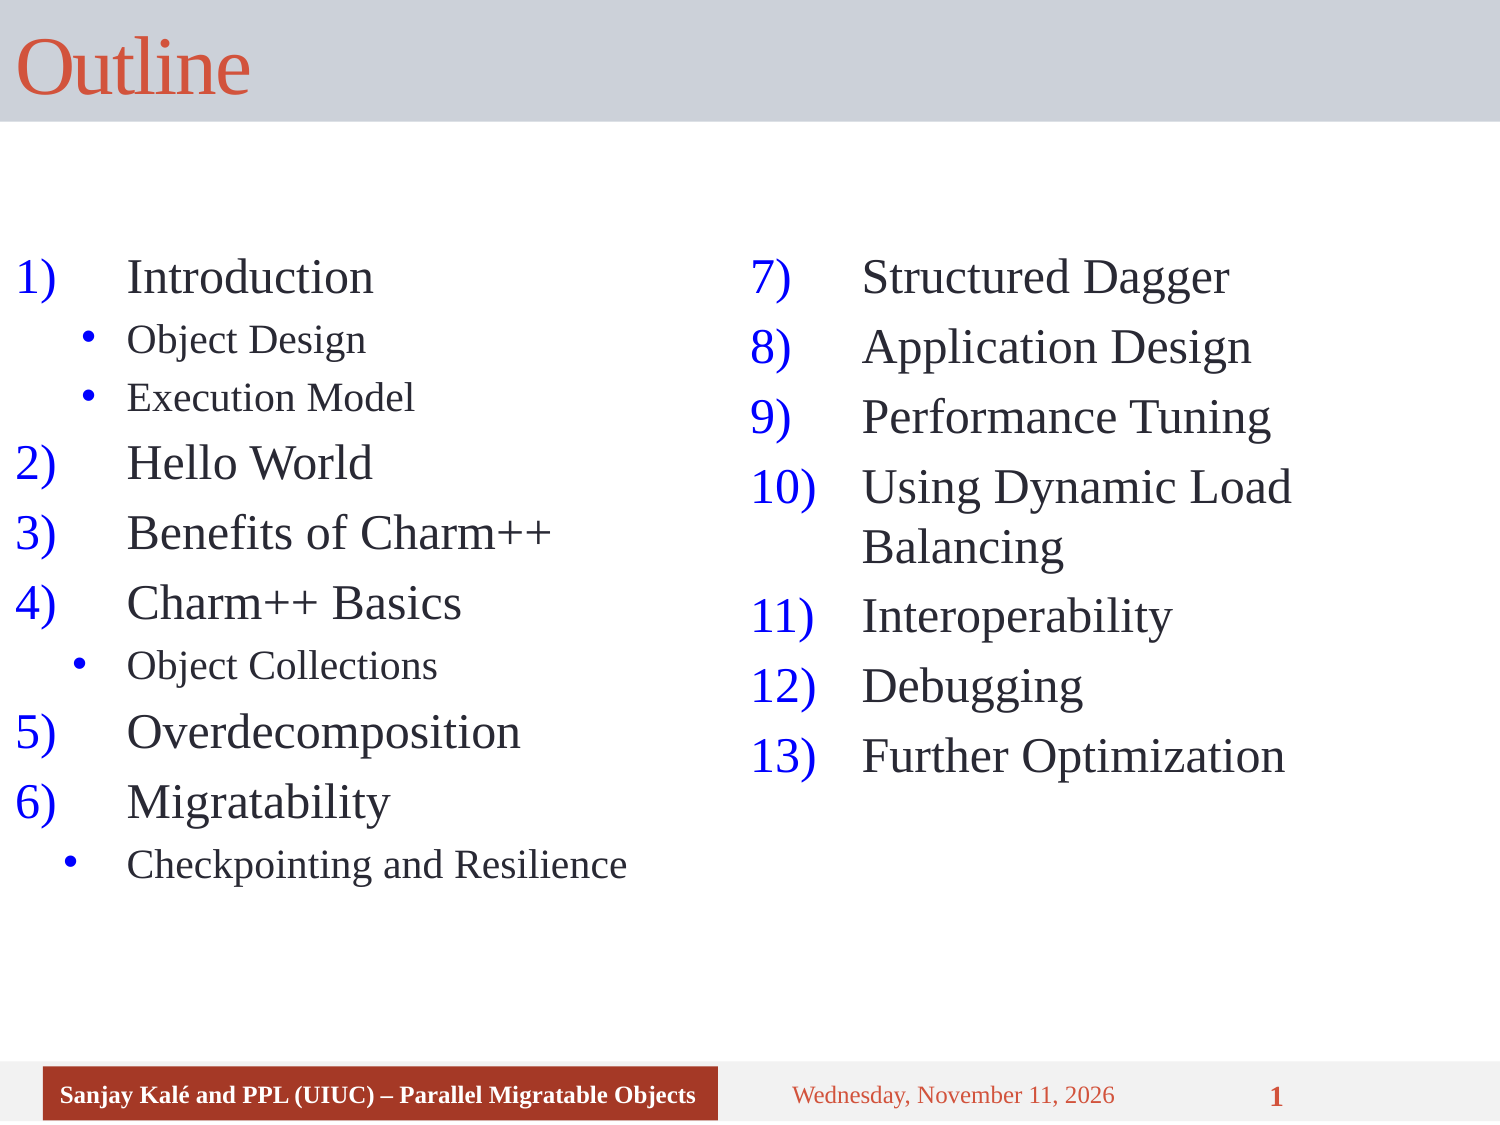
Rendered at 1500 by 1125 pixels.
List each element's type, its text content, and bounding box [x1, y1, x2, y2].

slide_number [777, 1066, 1225, 1121]
footer Sanjay Kalé and PPL (UIUC) – Parallel Migratable Objects [42, 1066, 718, 1121]
slide_number 1 [1254, 1067, 1457, 1122]
list Introduction Object Design Execution Model Hello World Benefits of Charm++ Charm++ Basics Object Collections Overdecomposition Migratability Checkpointing and Resilience Structured Dagger Application Design Performance Tuning Using Dynamic Load Balancing Interoperability Debugging Further Optimization [0, 217, 1500, 912]
title Outline [0, 0, 1500, 122]
